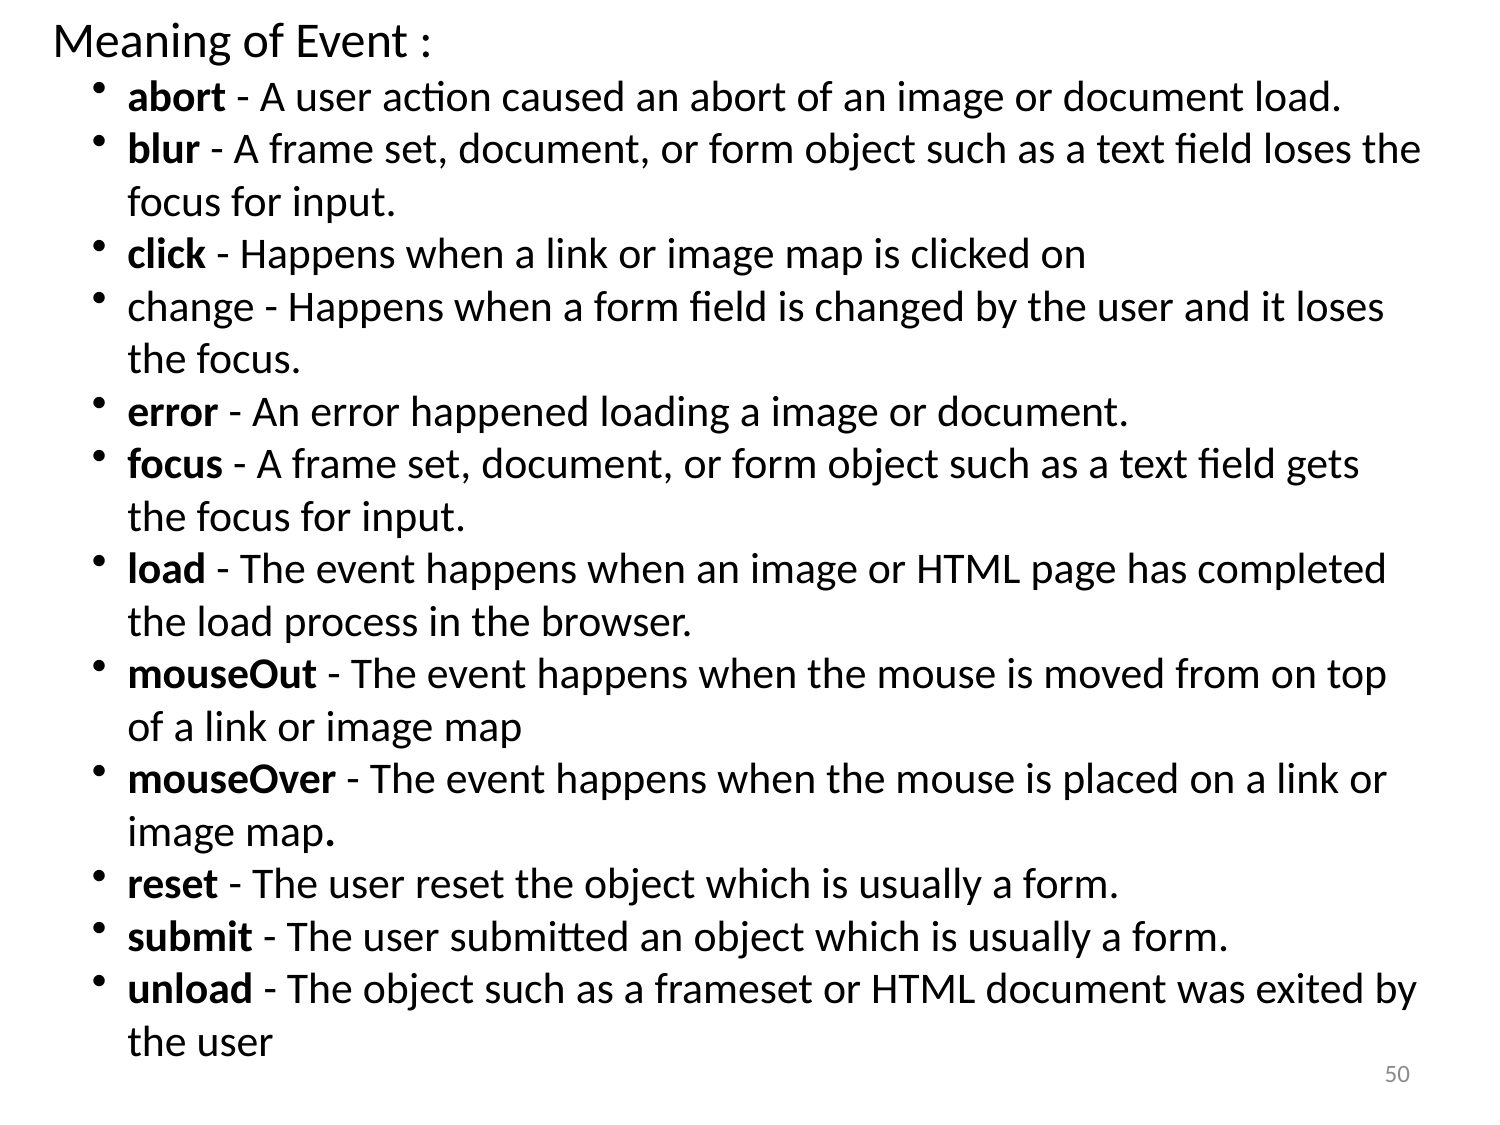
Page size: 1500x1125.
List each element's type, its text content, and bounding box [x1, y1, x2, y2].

slide_number 50 [1074, 1042, 1425, 1103]
text_box Meaning of Event : abort - A user action caused an abort of an image or document load. blur - A frame set, document, or form object such as a text field loses the focus for input. click - Happens when a link or image map is clicked on change - Happens when a form field is changed by the user and it loses the focus. error - An error happened loading a image or document. focus - A frame set, document, or form object such as a text field gets the focus for input. load - The event happens when an image or HTML page has completed the load process in the browser. mouseOut - The event happens when the mouse is moved from on top of a link or image map mouseOver - The event happens when the mouse is placed on a link or image map. reset - The user reset the object which is usually a form. submit - The user submitted an object which is usually a form. unload - The object such as a frameset or HTML document was exited by the user [37, 0, 1438, 1073]
